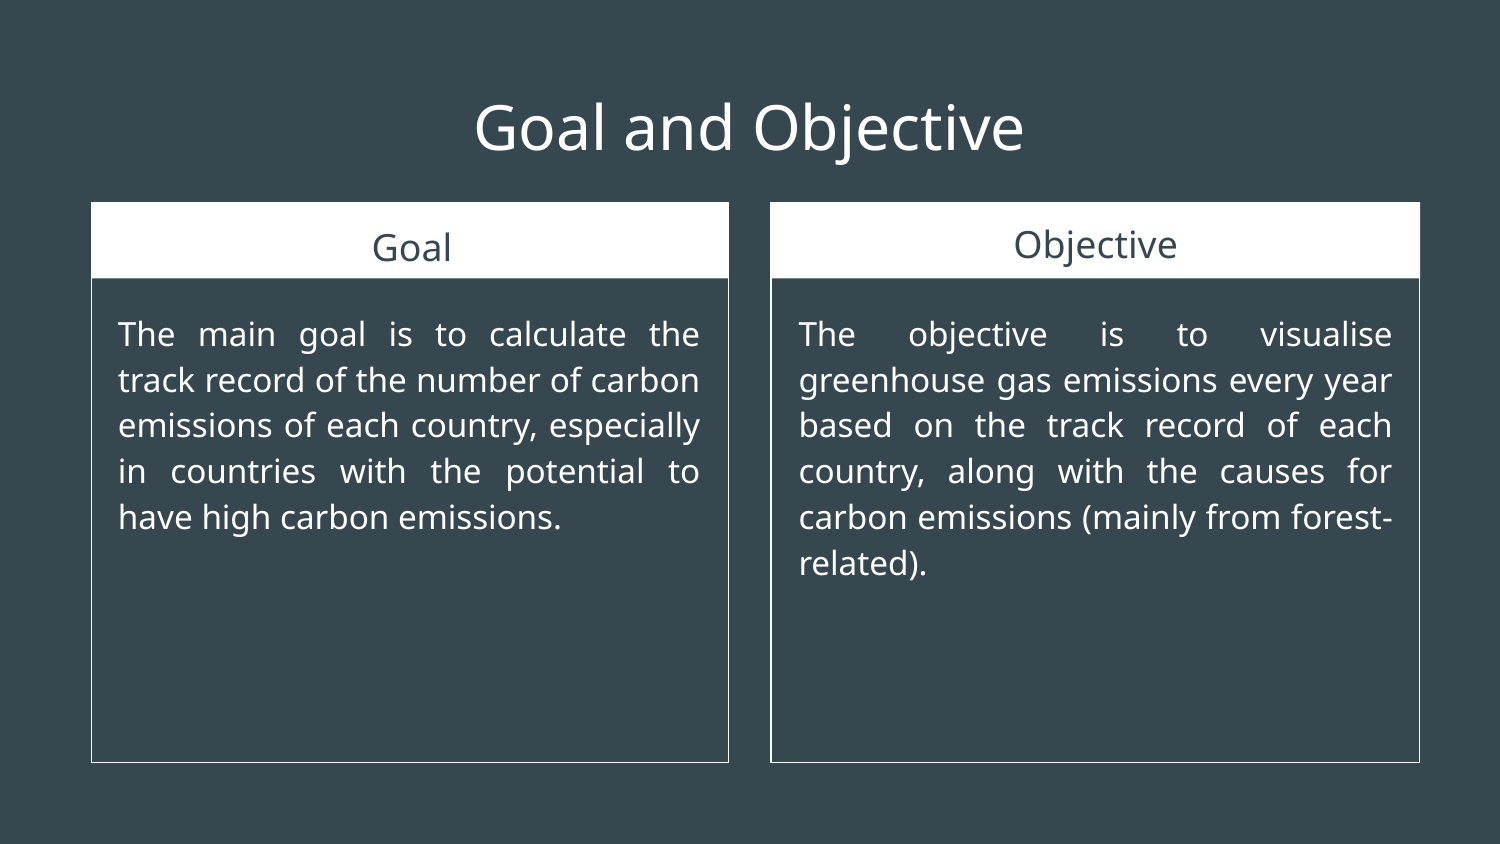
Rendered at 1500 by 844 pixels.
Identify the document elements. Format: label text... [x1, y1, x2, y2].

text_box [90, 202, 729, 763]
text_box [770, 202, 1421, 763]
title Goal and Objective [51, 72, 1449, 167]
